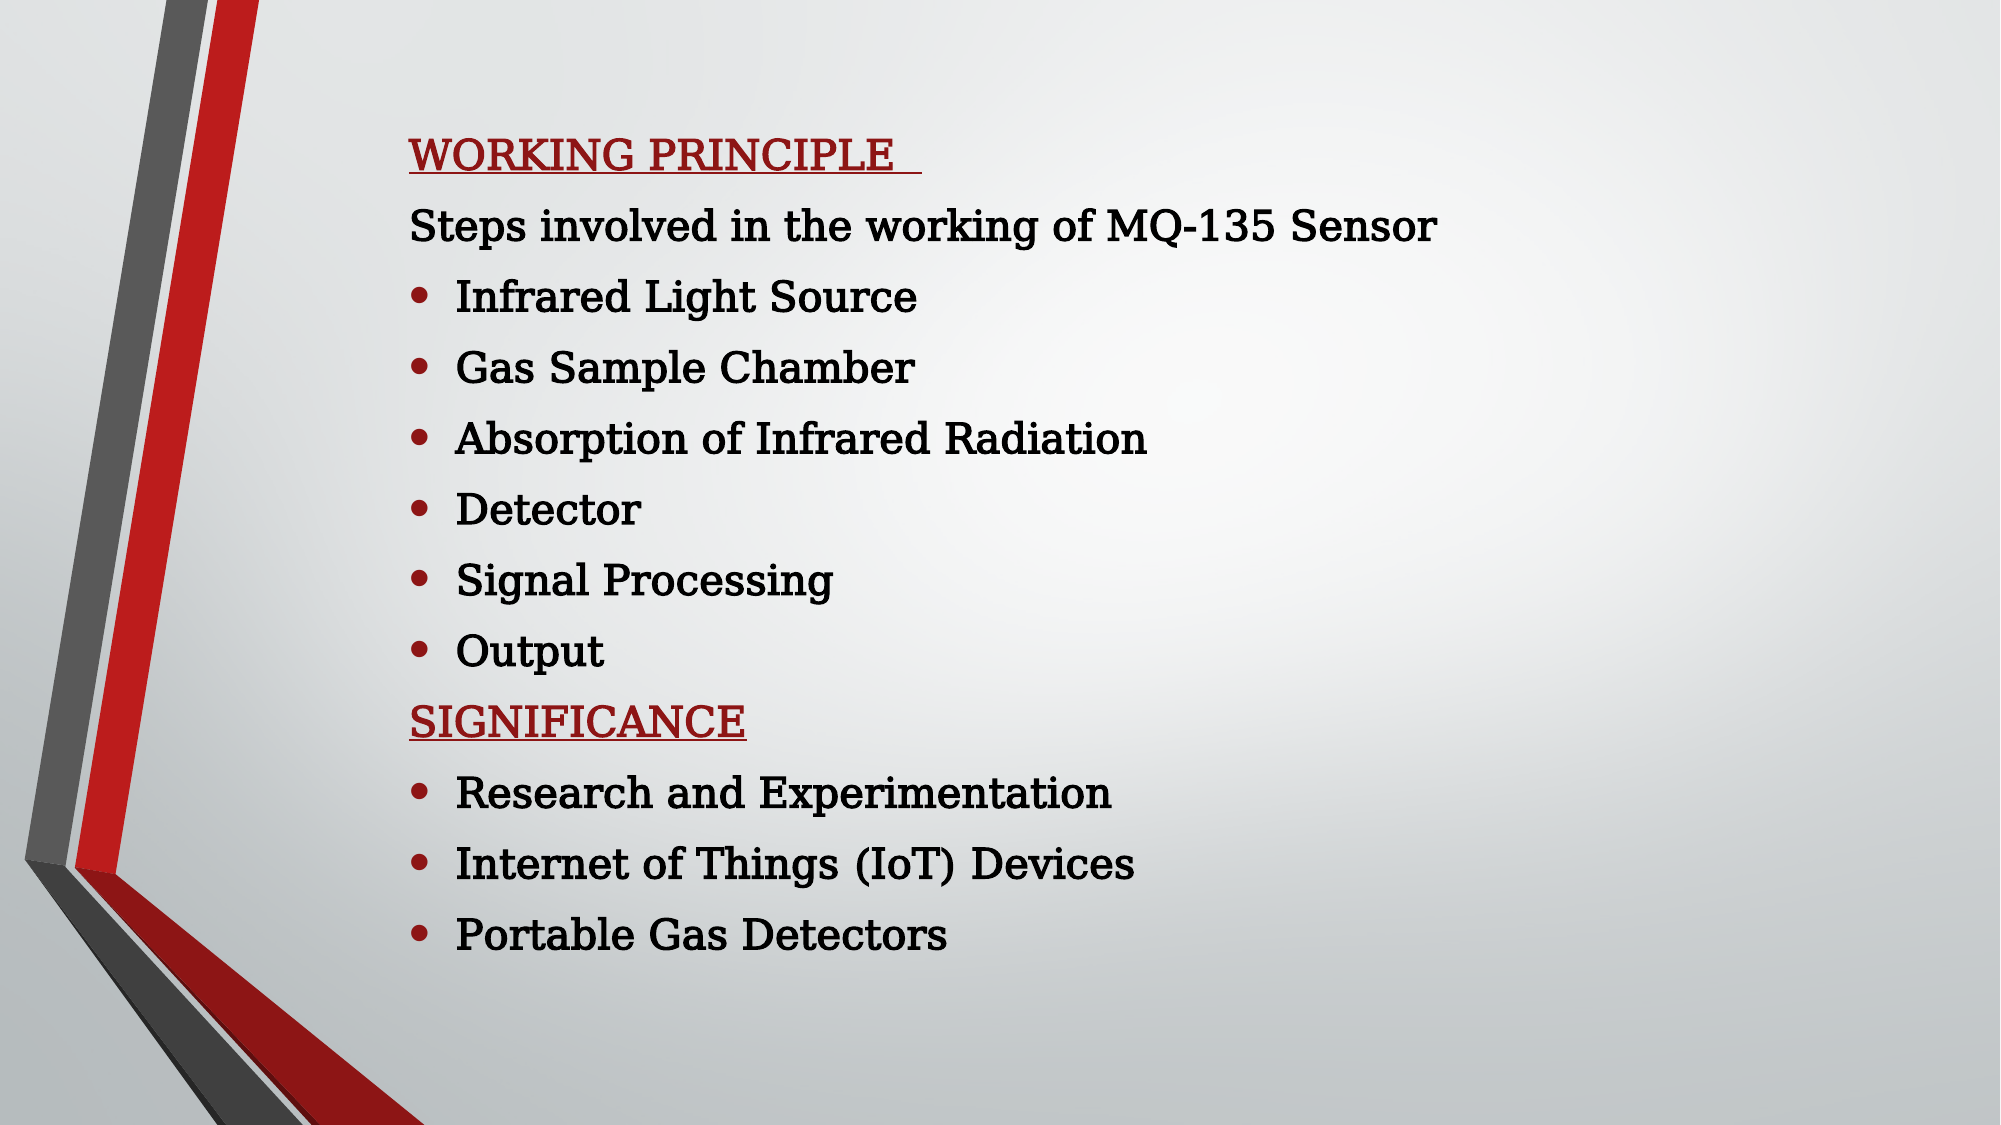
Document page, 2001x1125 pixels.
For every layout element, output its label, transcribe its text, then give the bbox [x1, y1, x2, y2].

list WORKING PRINCIPLE Steps involved in the working of MQ-135 Sensor Infrared Light Source Gas Sample Chamber Absorption of Infrared Radiation Detector Signal Processing Output SIGNIFICANCE Research and Experimentation Internet of Things (IoT) Devices Portable Gas Detectors [393, 240, 1836, 845]
